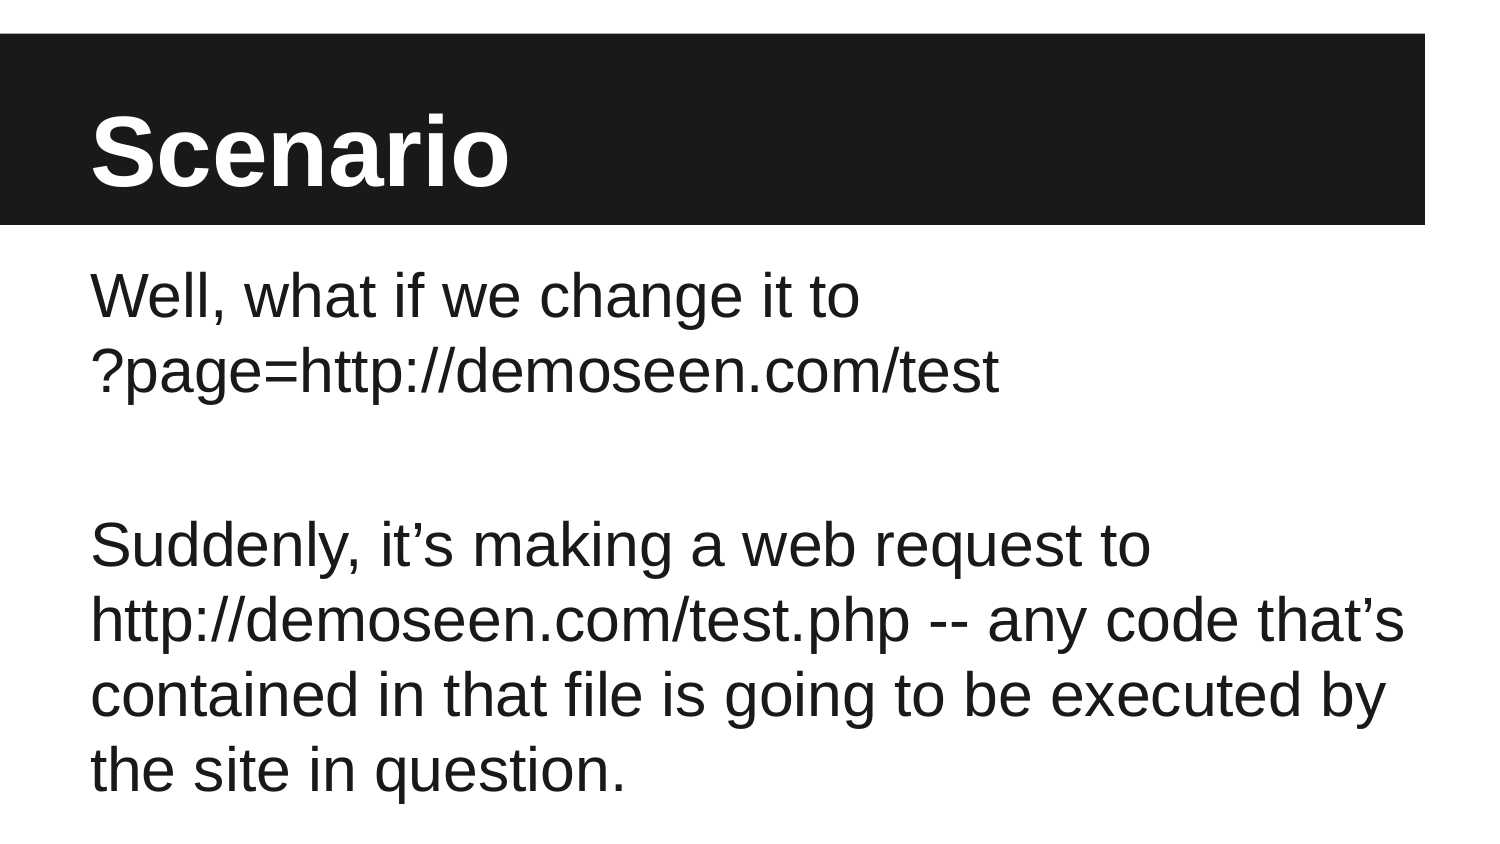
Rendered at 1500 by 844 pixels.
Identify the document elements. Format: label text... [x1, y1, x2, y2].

title Scenario [75, 33, 1425, 221]
list Well, what if we change it to ?page=http://demoseen.com/test Suddenly, it’s making a web request to http://demoseen.com/test.php -- any code that’s contained in that file is going to be executed by the site in question. [75, 239, 1425, 808]
